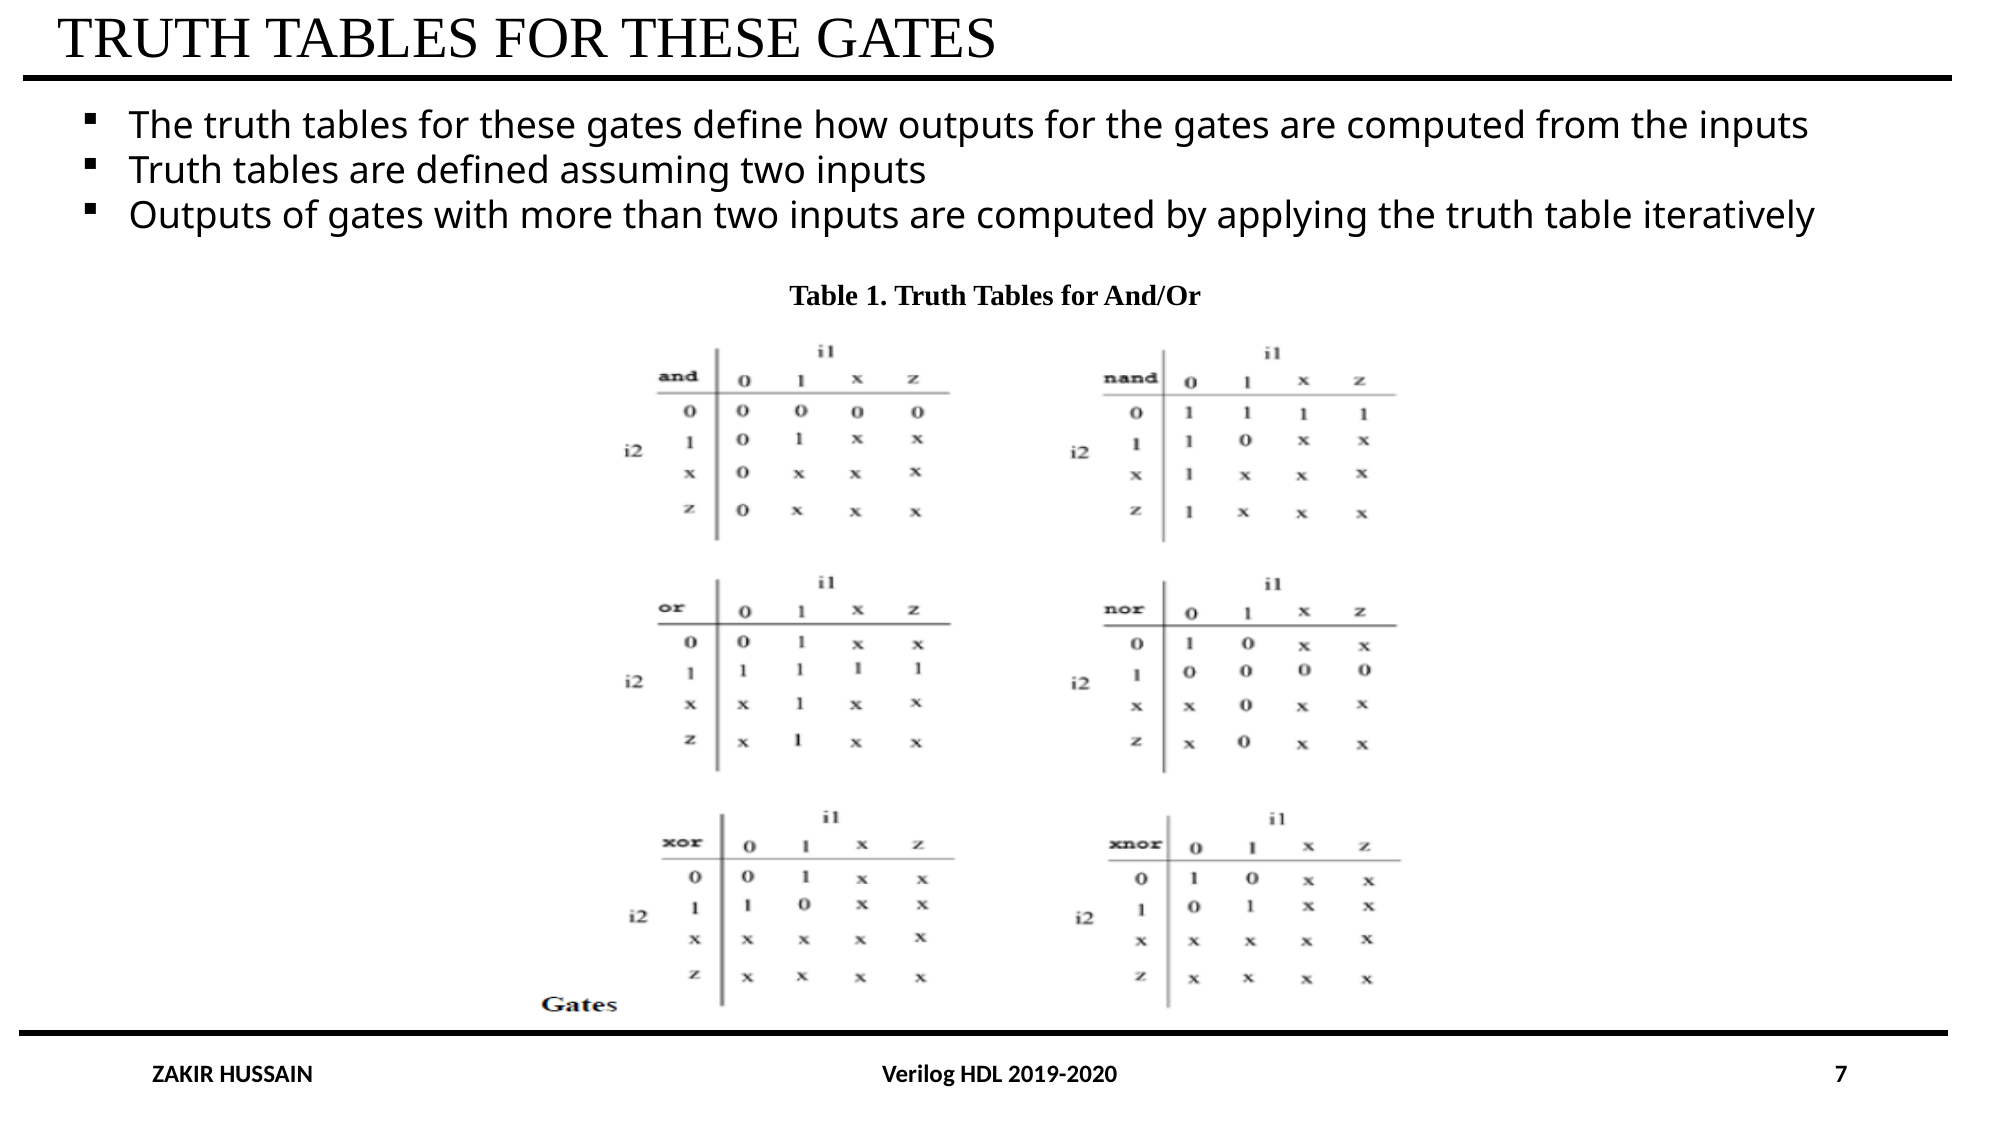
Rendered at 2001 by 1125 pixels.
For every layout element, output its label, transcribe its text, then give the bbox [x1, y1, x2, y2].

text_box Table 1. Truth Tables for And/Or [774, 269, 1217, 319]
slide_number 7 [1412, 1042, 1863, 1103]
footer Verilog HDL 2019-2020 [662, 1042, 1338, 1103]
slide_number ZAKIR HUSSAIN [137, 1042, 588, 1103]
title TRUTH TABLES FOR THESE GATES [43, 0, 1769, 65]
text_box The truth tables for these gates define how outputs for the gates are computed from the inputs Truth tables are defined assuming two inputs Outputs of gates with more than two inputs are computed by applying the truth table iteratively [67, 93, 1942, 244]
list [486, 328, 1468, 1020]
